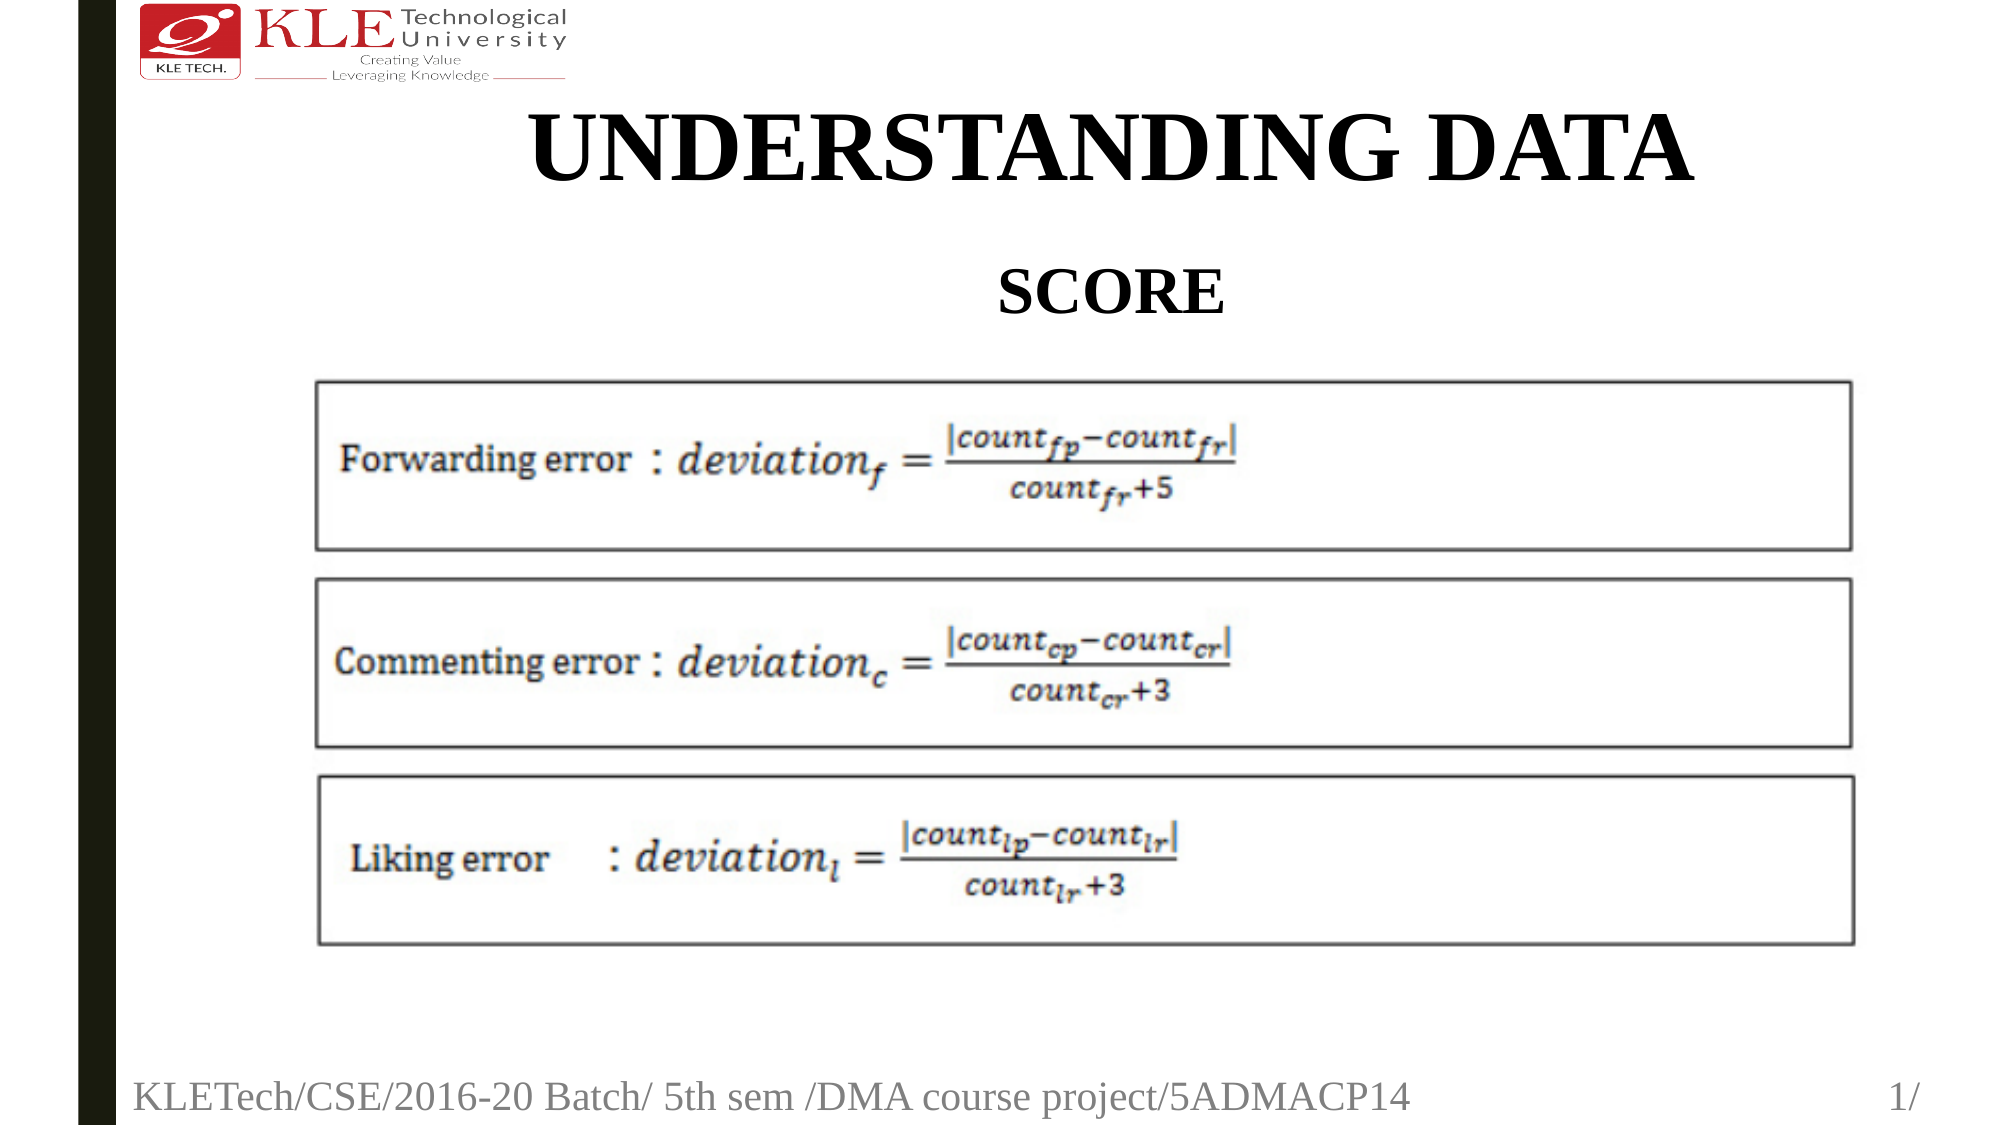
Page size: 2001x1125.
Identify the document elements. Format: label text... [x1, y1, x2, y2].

text_box UNDERSTANDING DATA [511, 73, 1712, 209]
picture [294, 369, 1888, 983]
text_box SCORE [982, 209, 1271, 344]
text_box KLETech/CSE/2016-20 Batch/ 5th sem /DMA course project/5ADMACP14 1/ [117, 1076, 2000, 1125]
picture [140, 0, 571, 83]
